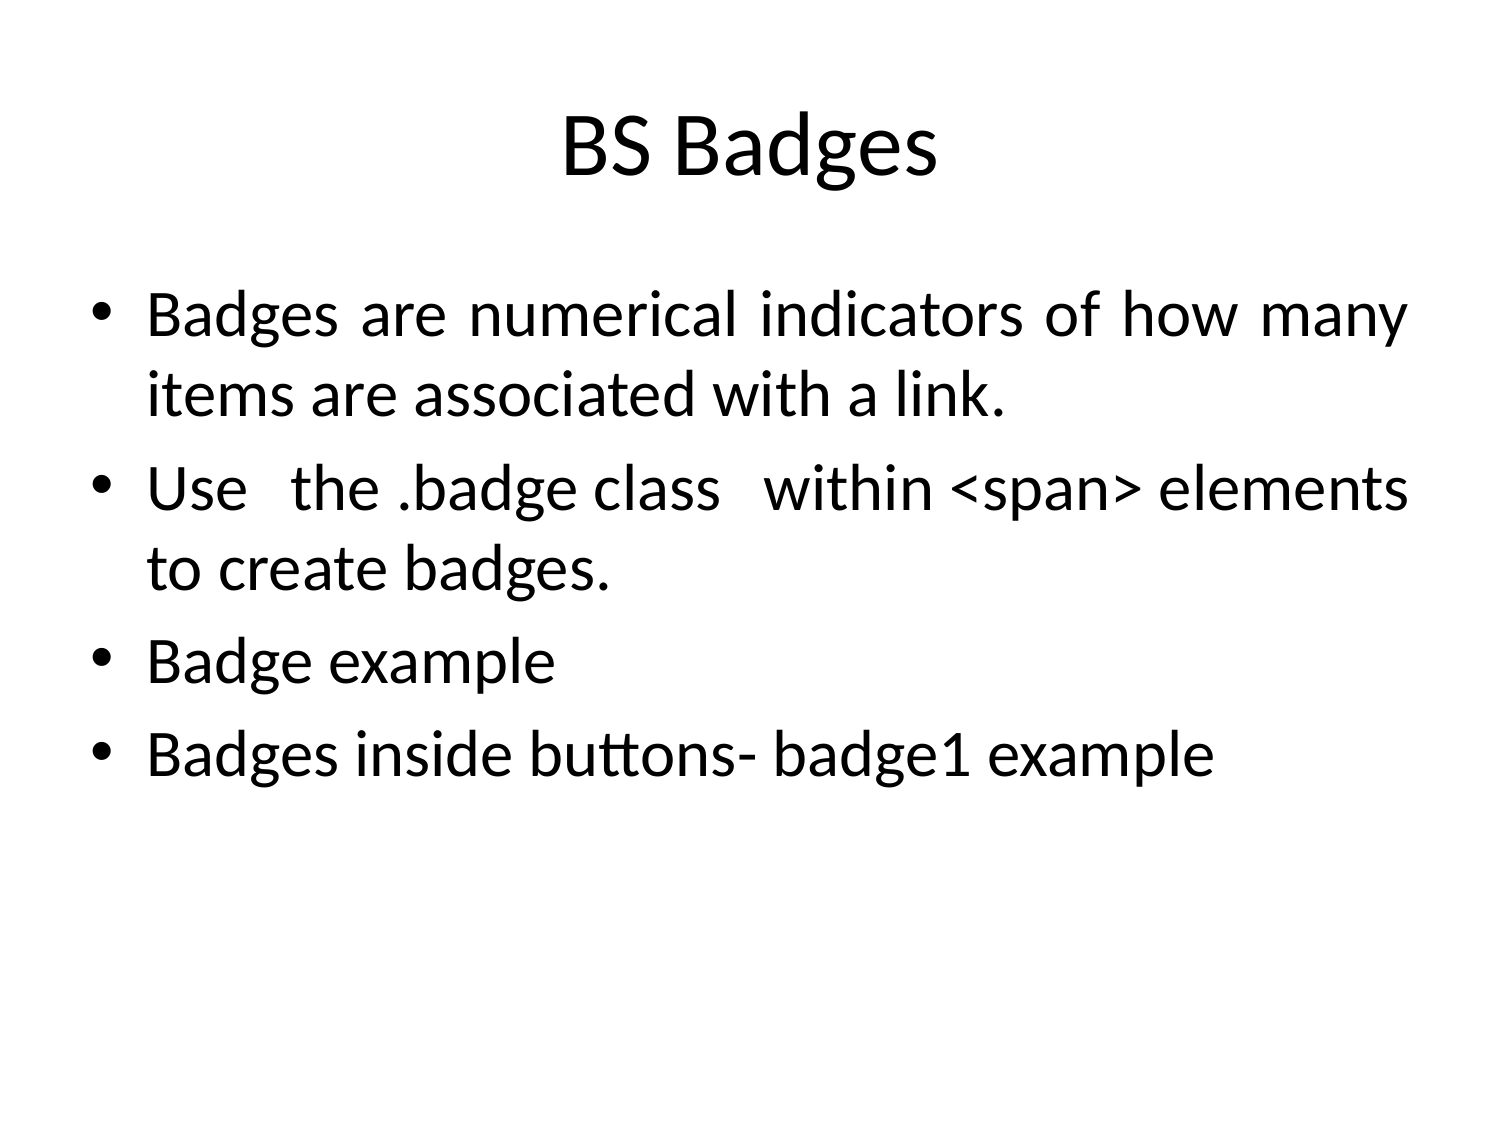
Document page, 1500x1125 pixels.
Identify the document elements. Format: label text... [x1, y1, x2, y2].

title BS Badges [75, 45, 1425, 233]
list Badges are numerical indicators of how many items are associated with a link. Use the .badge class within <span> elements to create badges. Badge example Badges inside buttons- badge1 example [75, 262, 1425, 1005]
